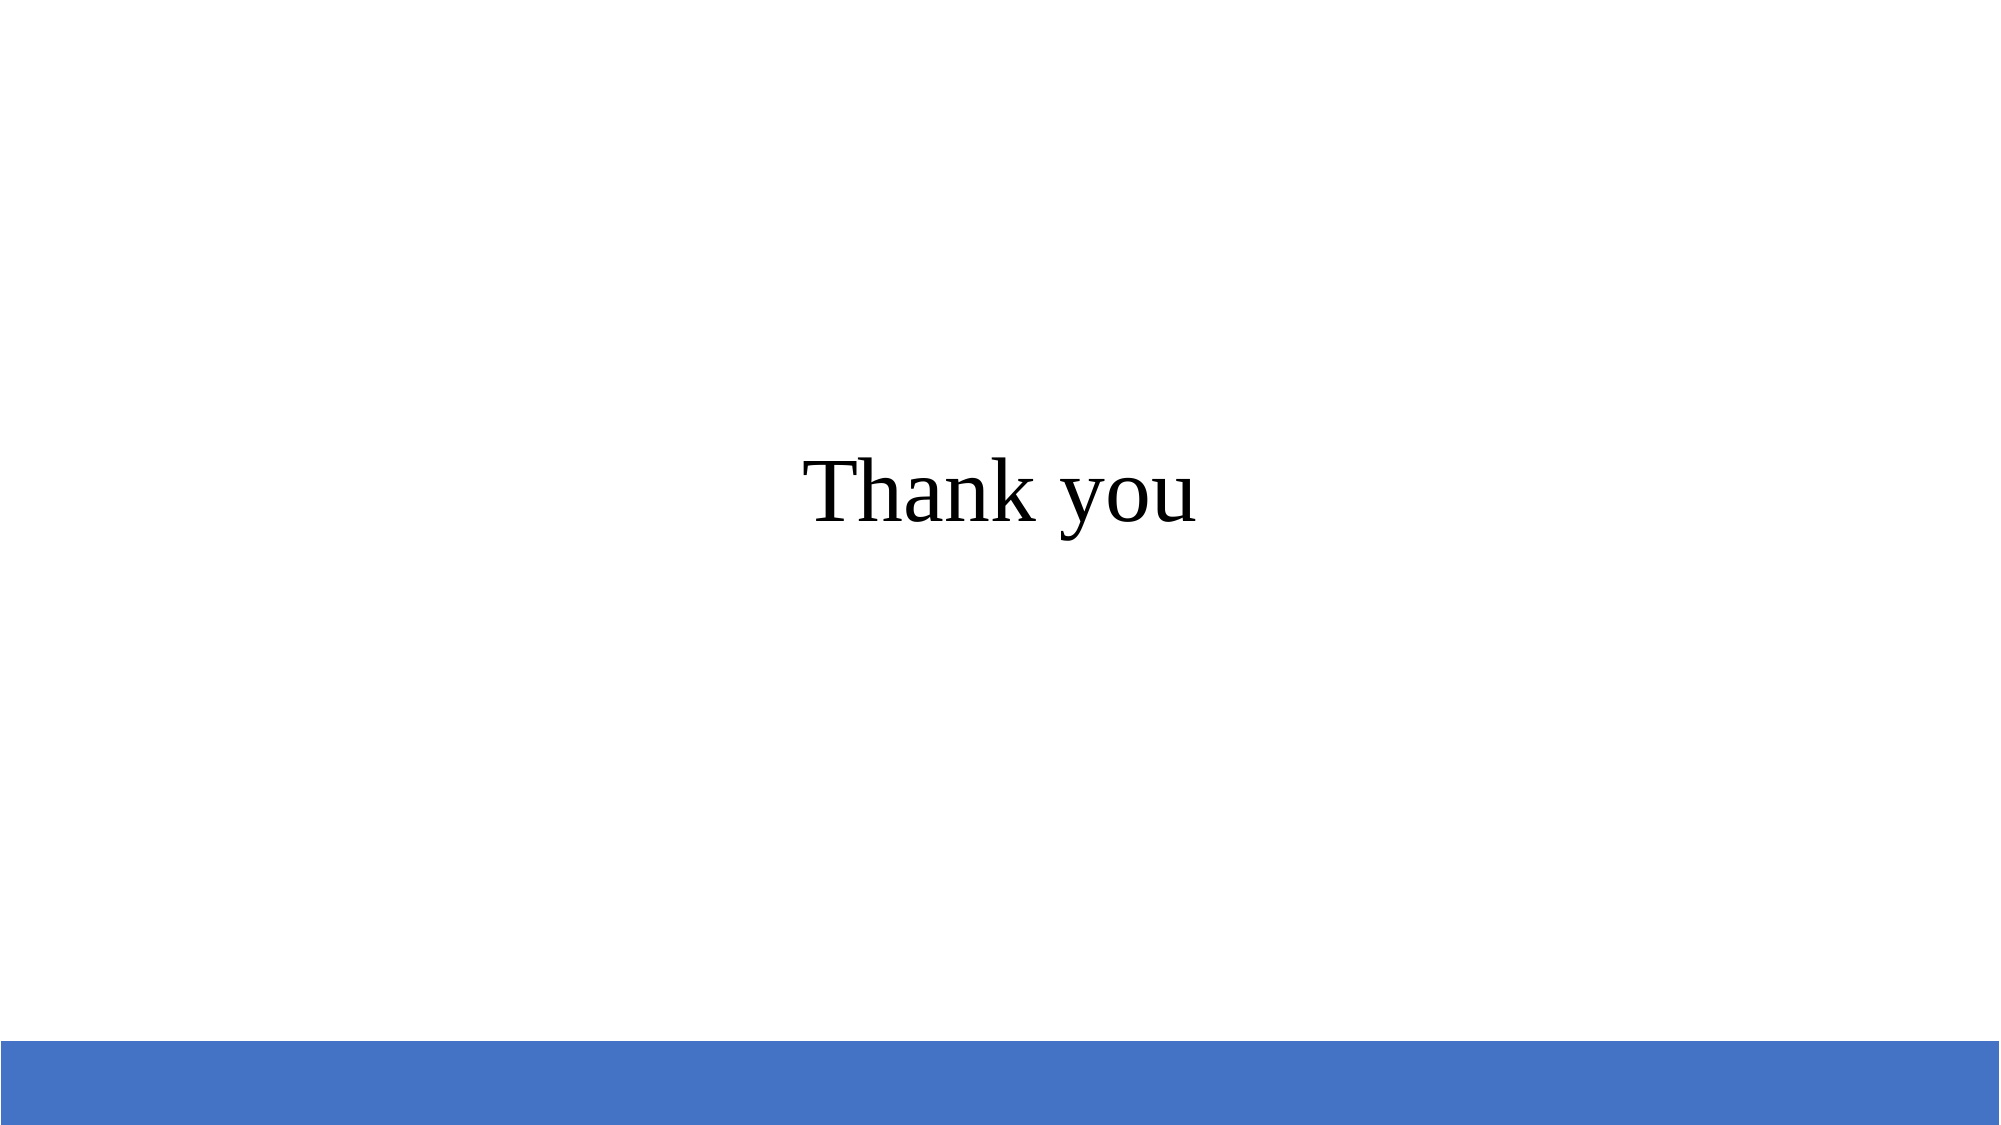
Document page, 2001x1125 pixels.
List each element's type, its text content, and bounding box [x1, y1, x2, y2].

title Thank you [137, 383, 1863, 601]
text_box [0, 1039, 2000, 1125]
